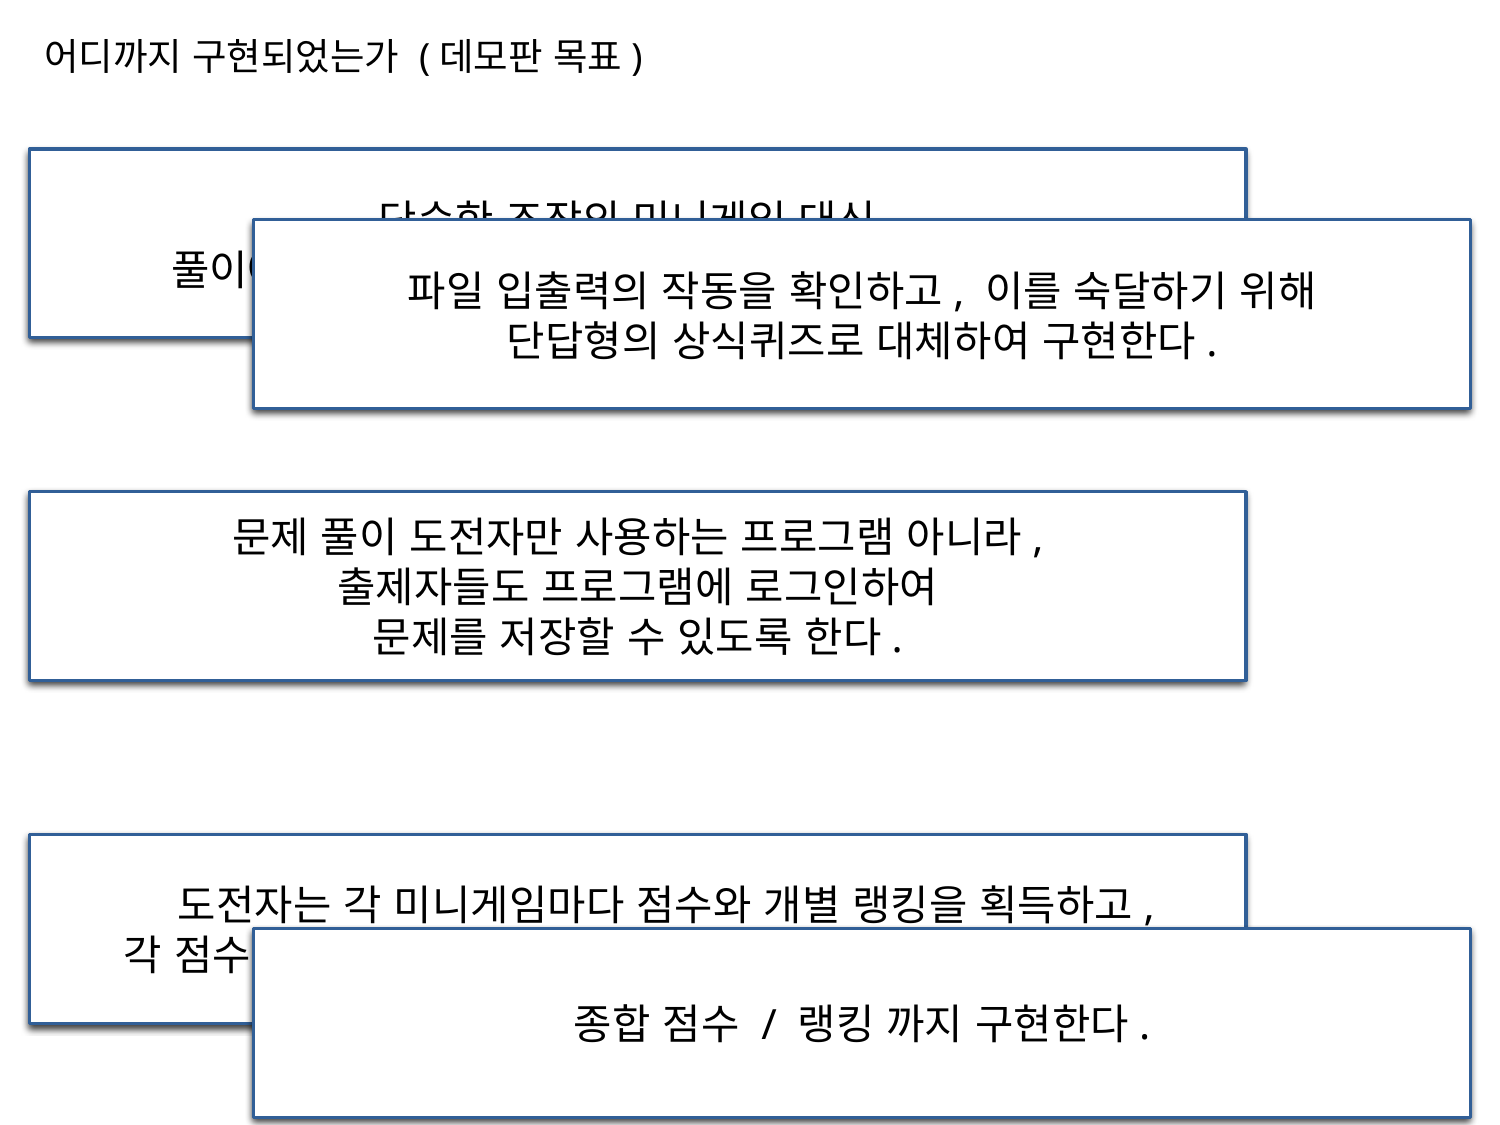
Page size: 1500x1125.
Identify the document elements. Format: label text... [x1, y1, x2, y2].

text_box 단순한 조작의 미니게임 대신, 풀이에 알고리즘을 요구하는 문제(Quiz)들을 만든다. [28, 147, 1248, 339]
text_box 파일 입출력의 작동을 확인하고, 이를 숙달하기 위해 단답형의 상식퀴즈로 대체하여 구현한다. [252, 218, 1472, 410]
text_box 종합 점수 / 랭킹 까지 구현한다. [252, 927, 1472, 1119]
text_box 문제 풀이 도전자만 사용하는 프로그램 아니라, 출제자들도 프로그램에 로그인하여 문제를 저장할 수 있도록 한다. [28, 490, 1248, 682]
text_box 도전자는 각 미니게임마다 점수와 개별 랭킹을 획득하고, 각 점수들을 종합한 종합점수와 그 종합랭킹 역시 획득한다. [28, 833, 1248, 1025]
text_box 어디까지 구현되었는가 (데모판 목표) [29, 25, 691, 86]
